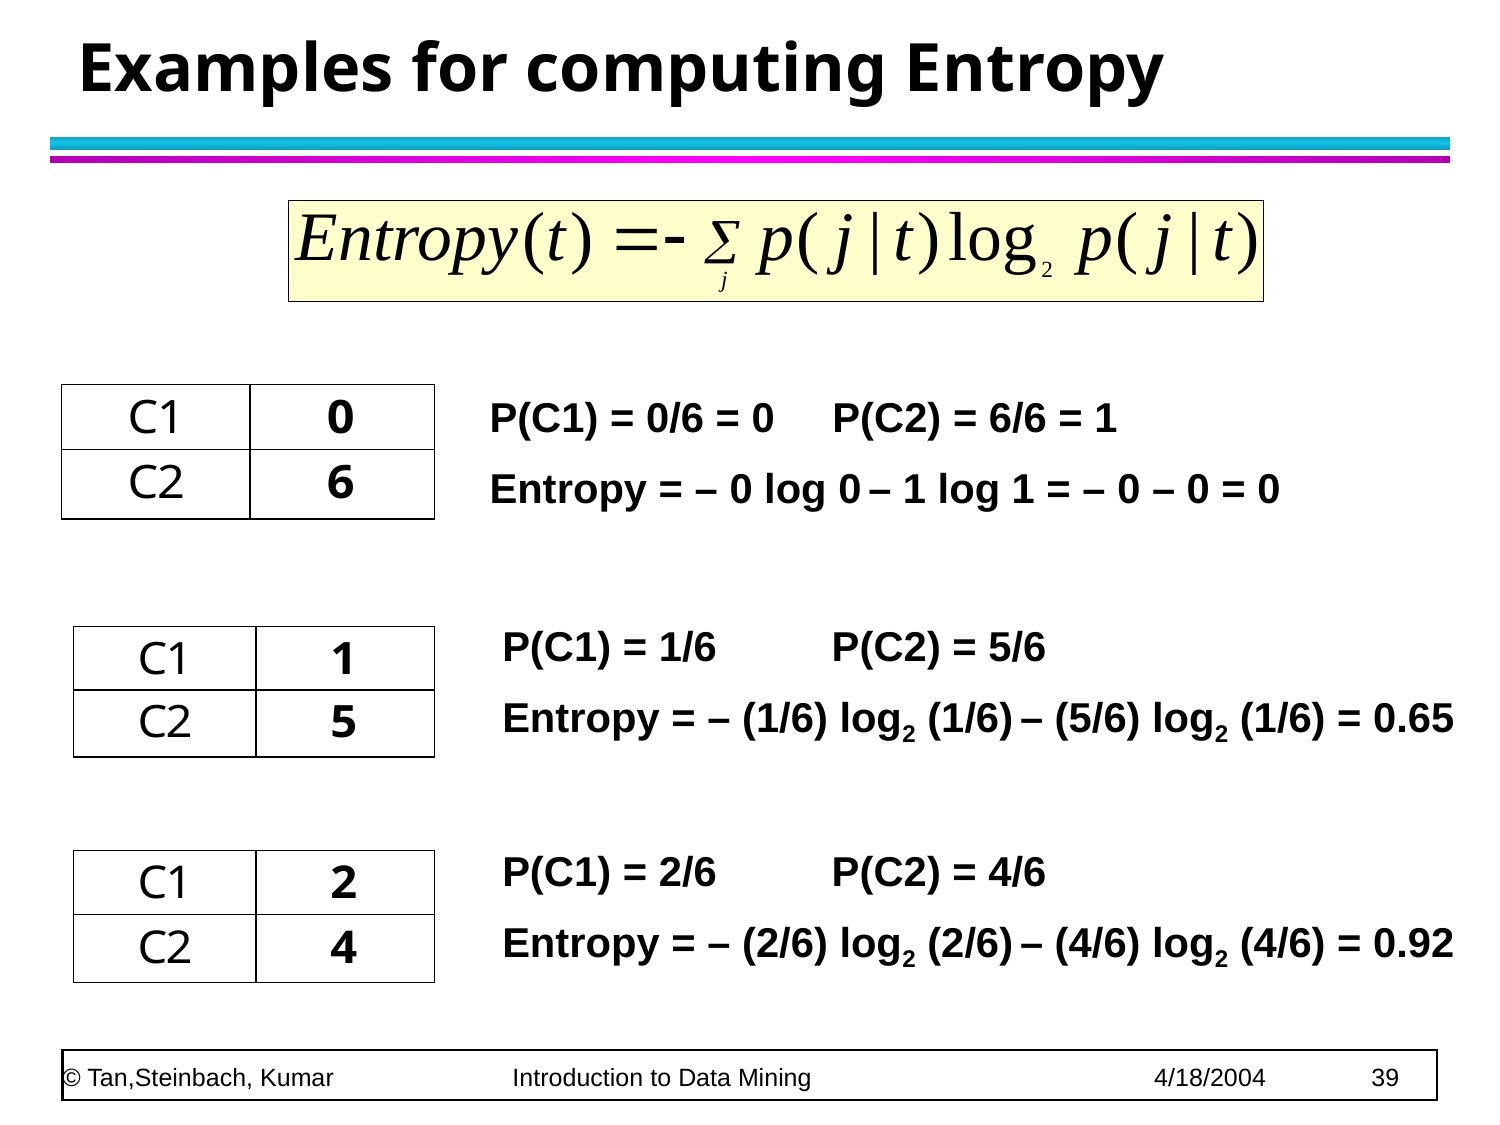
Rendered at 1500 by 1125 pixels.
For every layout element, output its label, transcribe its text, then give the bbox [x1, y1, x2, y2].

text_box P(C1) = 0/6 = 0 P(C2) = 6/6 = 1 Entropy = – 0 log 0 – 1 log 1 = – 0 – 0 = 0 [474, 383, 1450, 520]
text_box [49, 383, 438, 538]
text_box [62, 625, 438, 776]
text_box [62, 849, 438, 1005]
title Examples for computing Entropy [61, 24, 1422, 113]
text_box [288, 199, 1264, 302]
text_box P(C1) = 1/6 P(C2) = 5/6 Entropy = – (1/6) log2 (1/6) – (5/6) log2 (1/6) = 0.65 [487, 612, 1500, 755]
text_box P(C1) = 2/6 P(C2) = 4/6 Entropy = – (2/6) log2 (2/6) – (4/6) log2 (4/6) = 0.92 [487, 837, 1500, 980]
